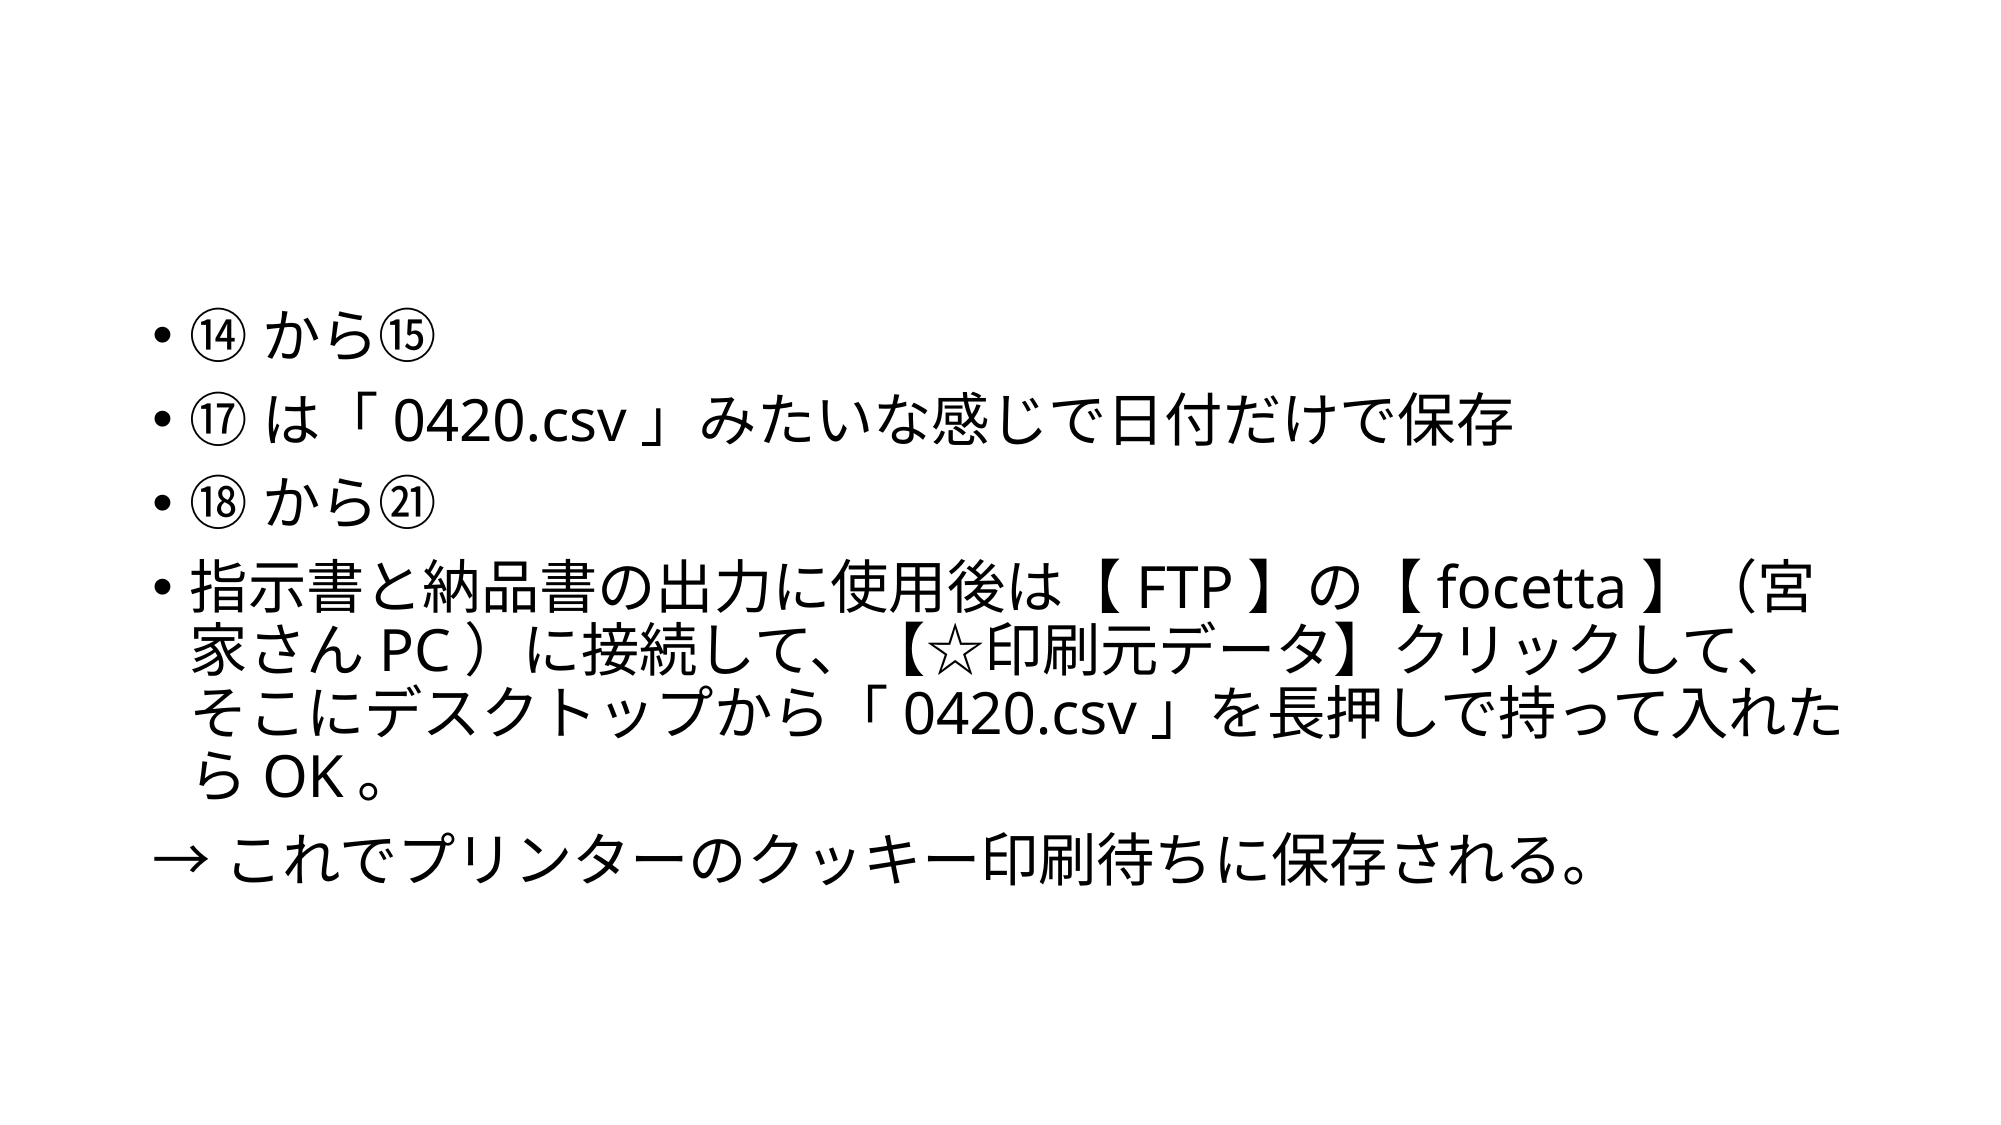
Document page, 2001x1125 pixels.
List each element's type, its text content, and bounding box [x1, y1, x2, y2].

list ⑭から⑮ ⑰は「0420.csv」みたいな感じで日付だけで保存 ⑱から㉑ 指示書と納品書の出力に使用後は【FTP】の【focetta】（宮家さんPC）に接続して、【☆印刷元データ】クリックして、そこにデスクトップから「0420.csv」を長押しで持って入れたらOK。 →これでプリンターのクッキー印刷待ちに保存される。 [137, 299, 1863, 1014]
